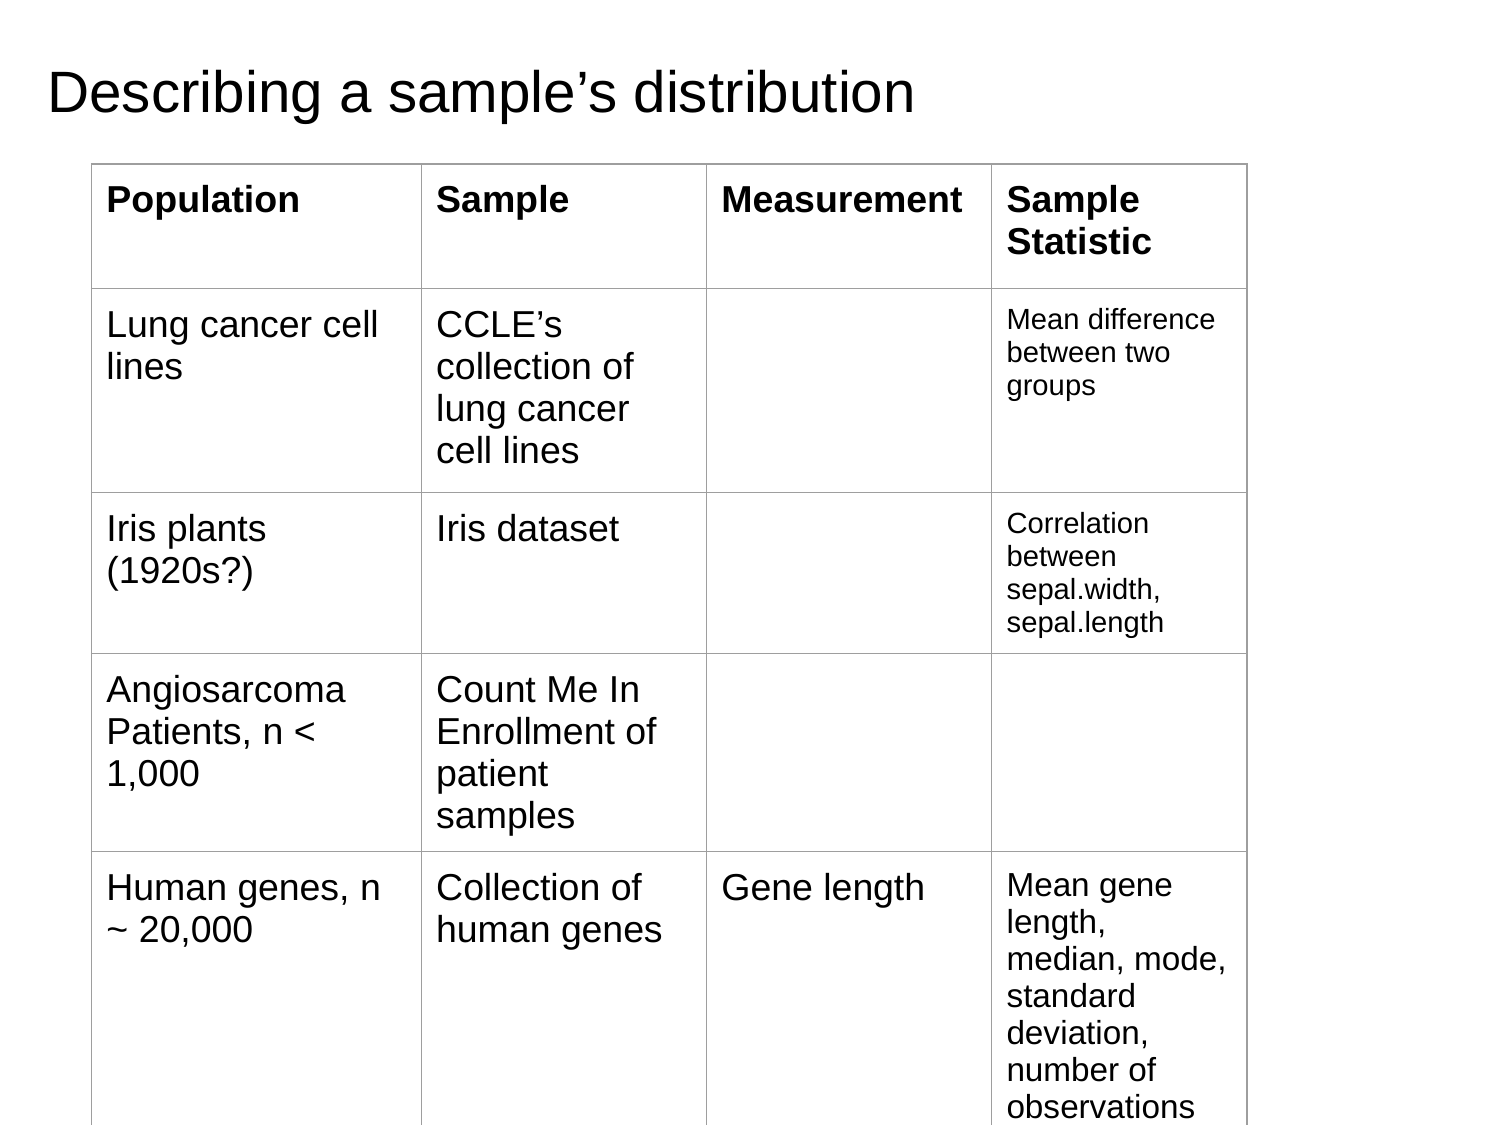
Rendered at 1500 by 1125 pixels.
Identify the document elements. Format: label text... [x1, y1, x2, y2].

table_cell Count Me In Enrollment of patient samples [422, 654, 706, 851]
table_cell Mean gene length, median, mode, standard deviation, number of observations above/below a threshold [992, 852, 1246, 1125]
table_cell Gene length [707, 852, 991, 1125]
table_cell Human genes, n ~ 20,000 [92, 852, 421, 1125]
table_cell Iris plants (1920s?) [92, 493, 421, 653]
table_cell [707, 289, 991, 492]
table_header Measurement [707, 165, 991, 288]
table_cell CCLE’s collection of lung cancer cell lines [422, 289, 706, 492]
table_header Sample Statistic [992, 165, 1246, 288]
table_cell Iris dataset [422, 493, 706, 653]
table_cell Angiosarcoma Patients, n < 1,000 [92, 654, 421, 851]
title Describing a sample’s distribution [32, 38, 1431, 164]
table_cell [707, 493, 991, 653]
table_cell Correlation between sepal.width, sepal.length [992, 493, 1246, 653]
table_cell Mean difference between two groups [992, 289, 1246, 492]
table_header Sample [422, 165, 706, 288]
table_cell [992, 654, 1246, 851]
table_cell [707, 654, 991, 851]
table_cell Lung cancer cell lines [92, 289, 421, 492]
table_header Population [92, 165, 421, 288]
table_cell Collection of human genes [422, 852, 706, 1125]
